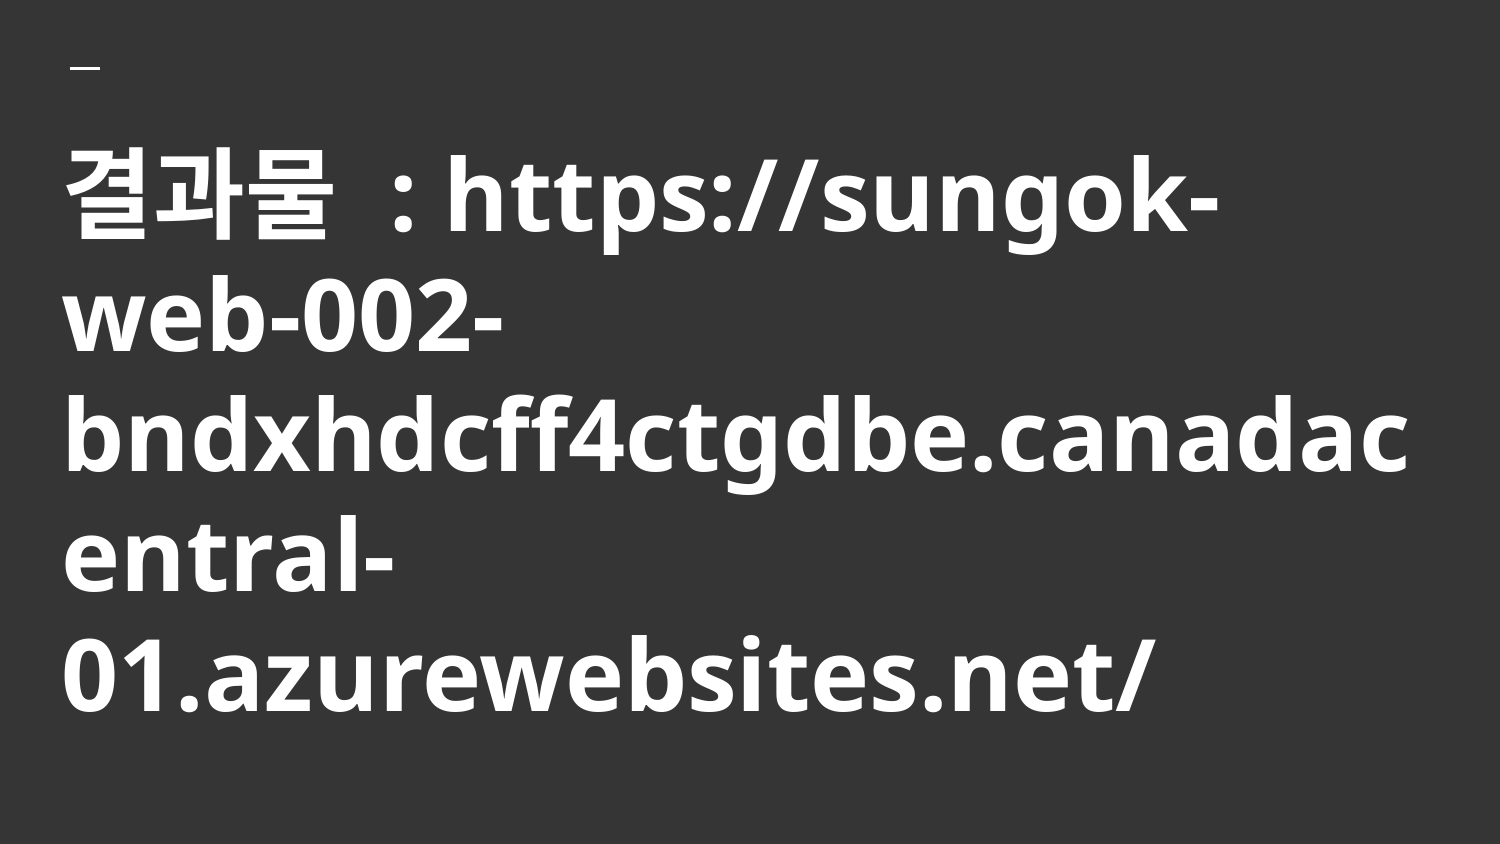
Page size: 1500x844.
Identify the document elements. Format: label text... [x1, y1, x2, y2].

title 결과물 : https://sungok-web-002-bndxhdcff4ctgdbe.canadacentral-01.azurewebsites.net/ [46, 116, 1461, 258]
